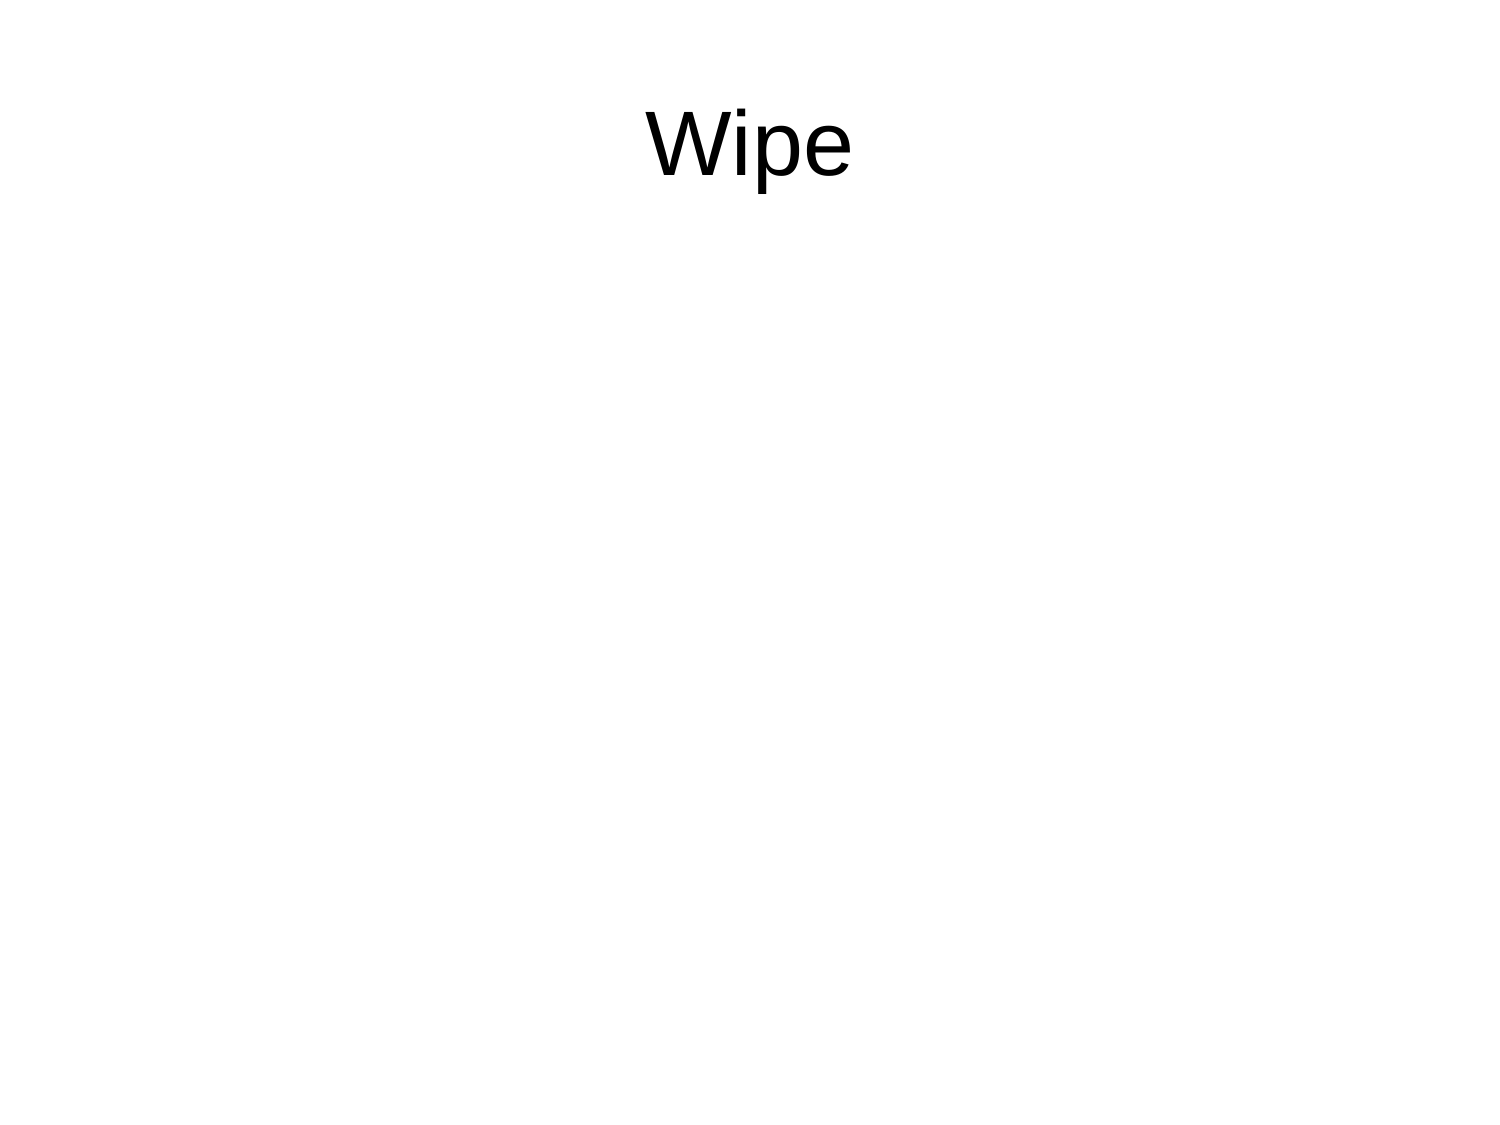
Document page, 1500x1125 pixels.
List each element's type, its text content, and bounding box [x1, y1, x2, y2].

title Wipe [75, 45, 1425, 233]
